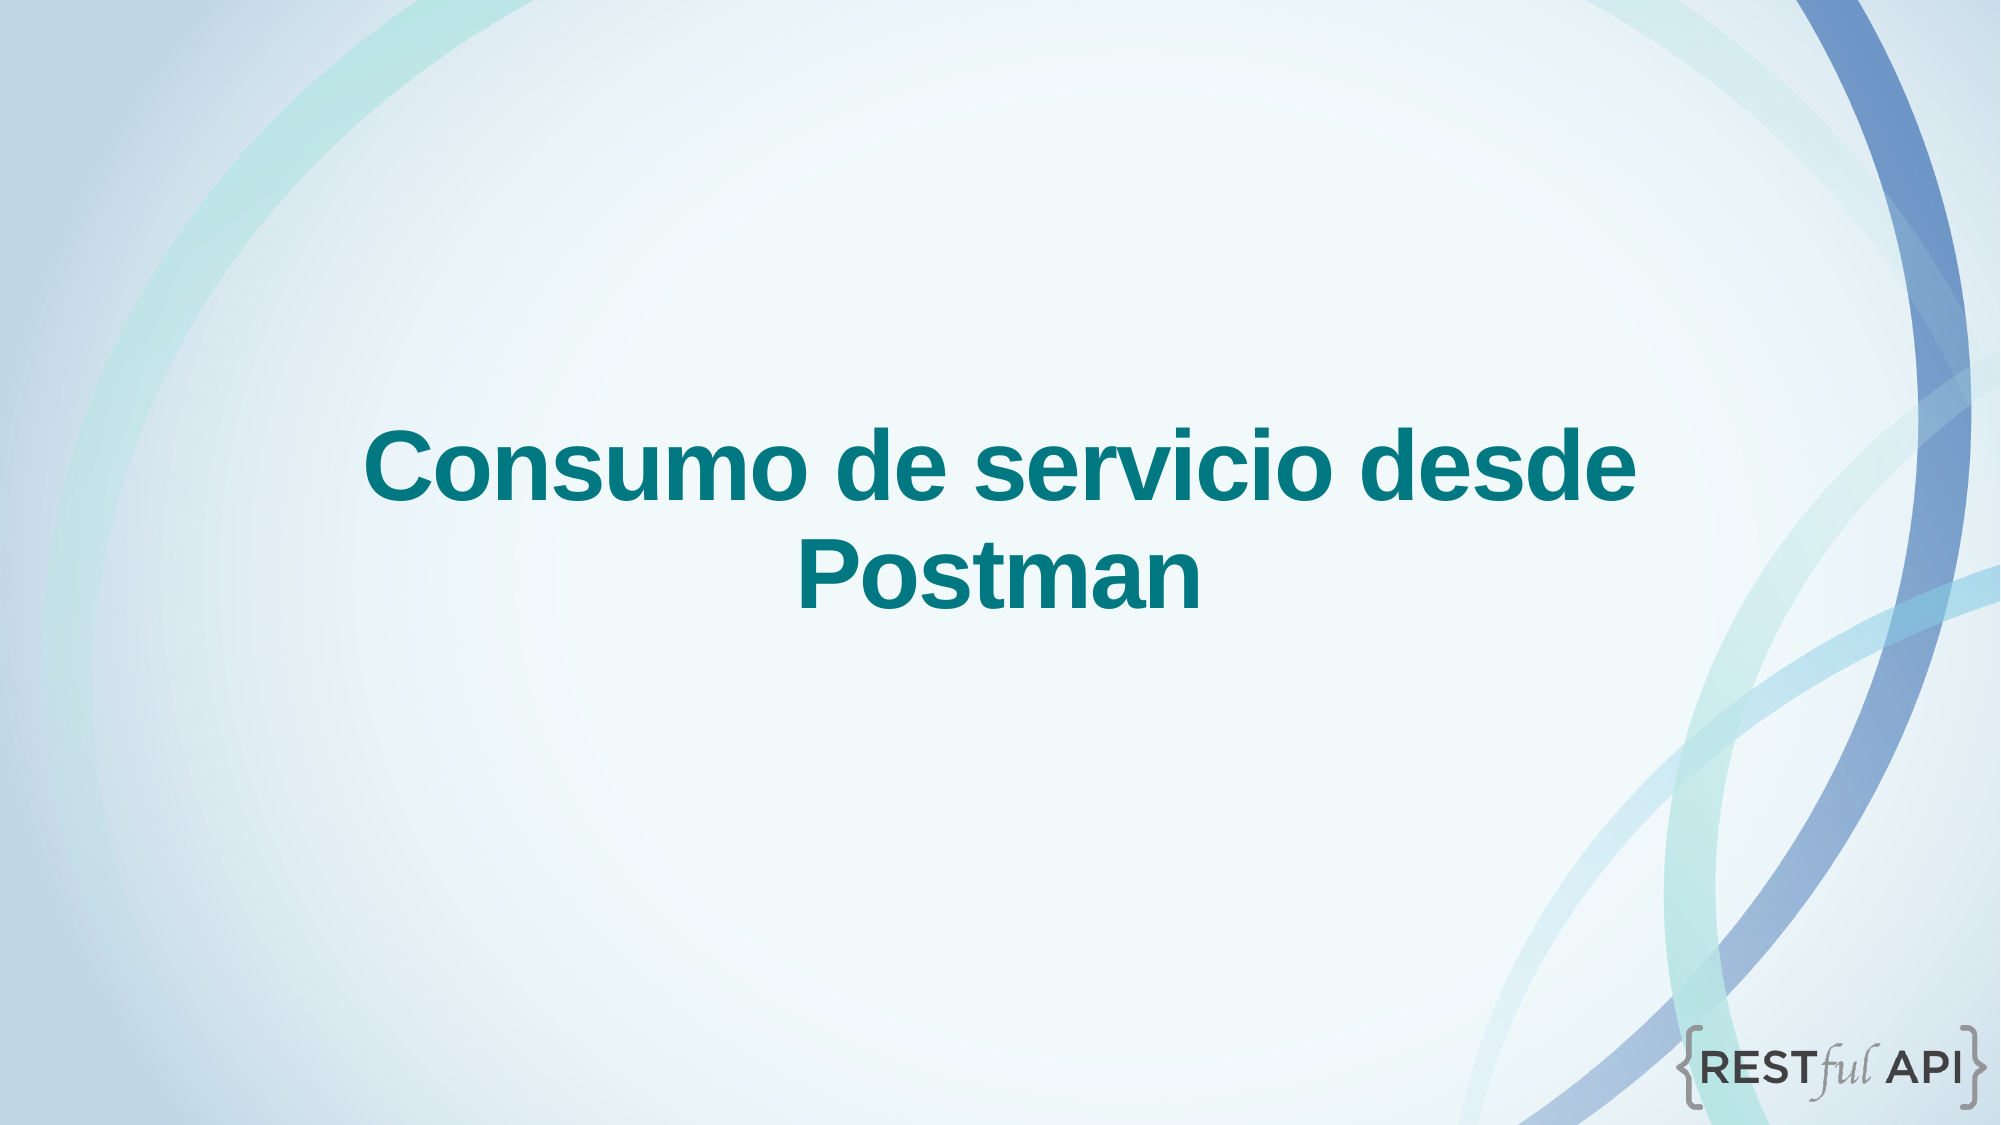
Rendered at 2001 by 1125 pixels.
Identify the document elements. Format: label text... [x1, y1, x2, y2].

title Consumo de servicio desde Postman [143, 405, 1856, 921]
picture [0, 0, 2001, 1125]
